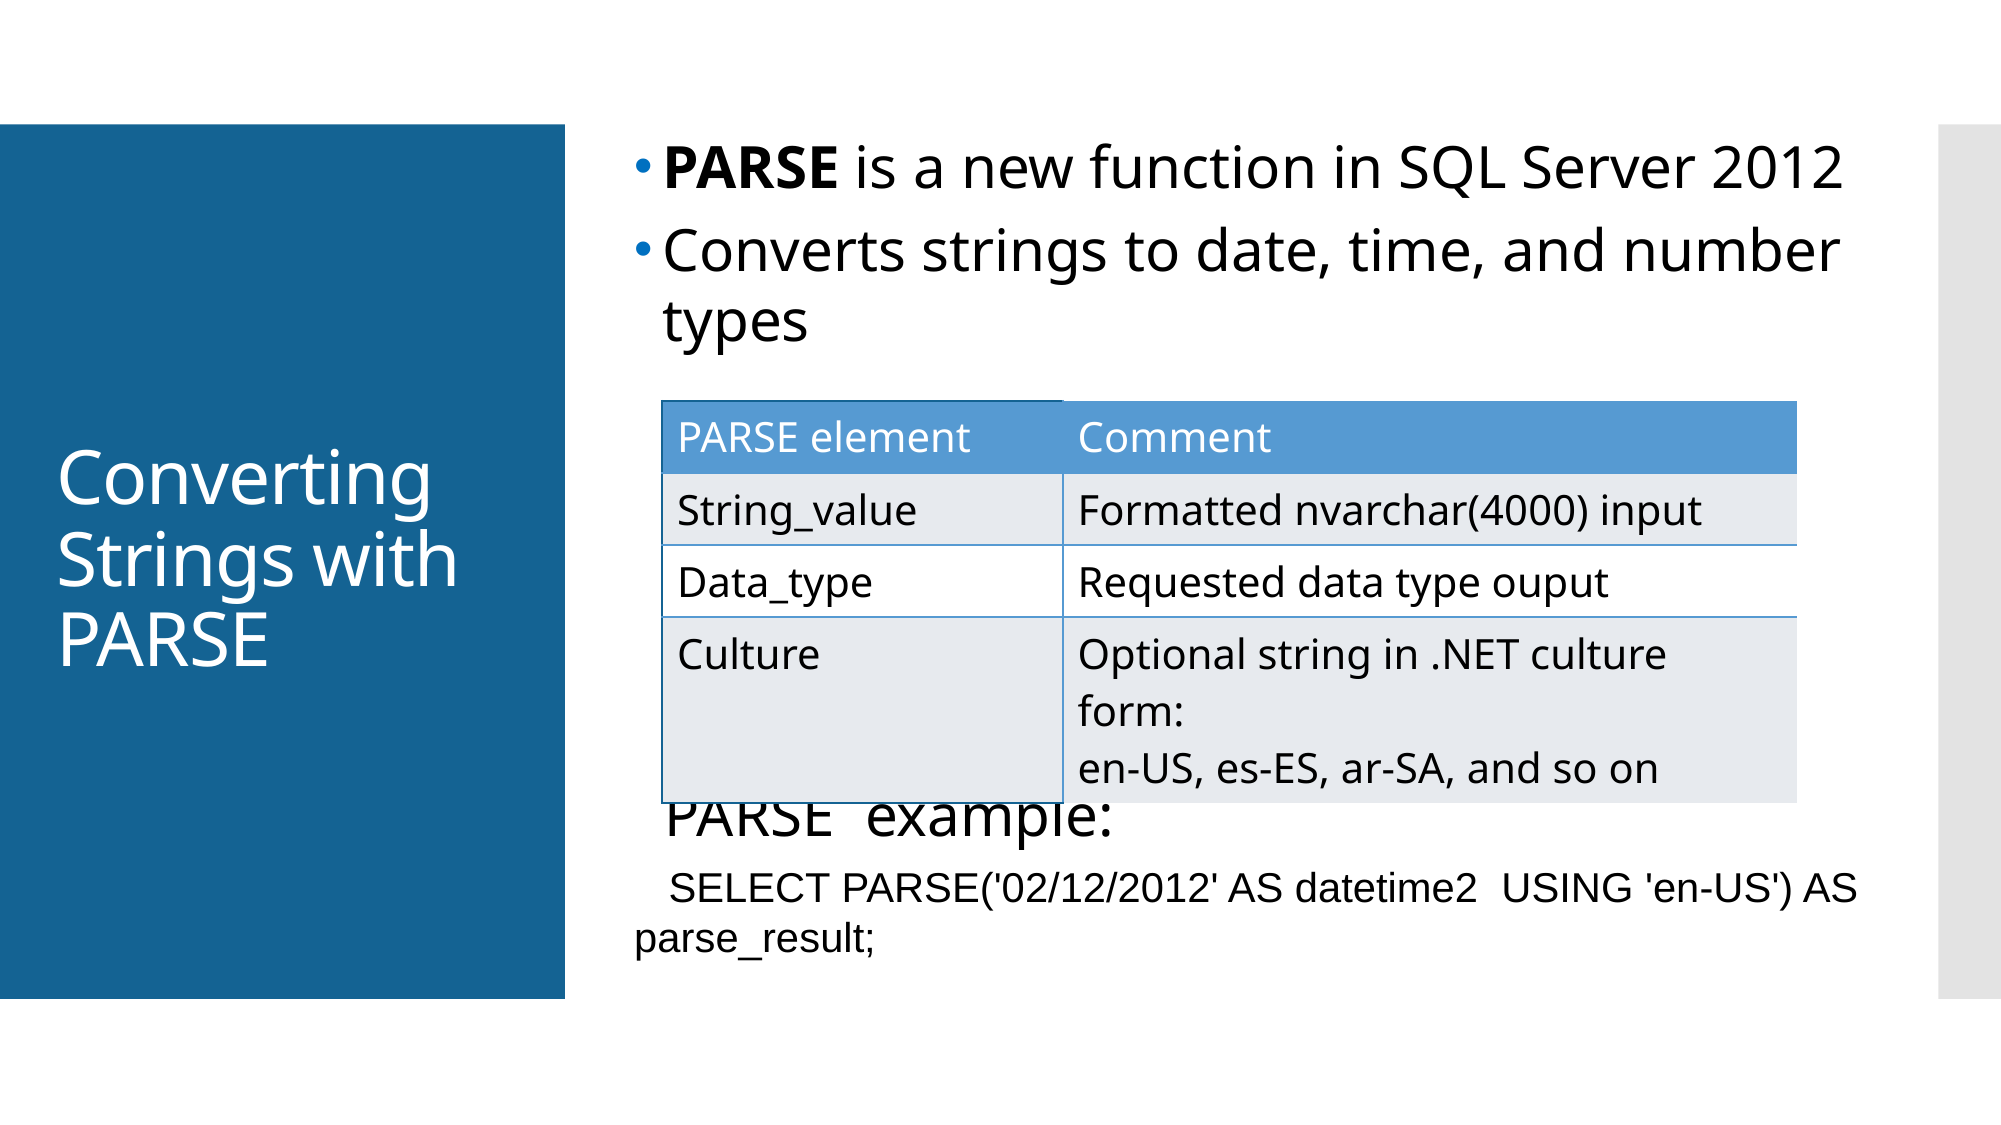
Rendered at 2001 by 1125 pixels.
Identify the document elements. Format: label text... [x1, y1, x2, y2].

table_cell Data_type [663, 546, 1062, 616]
table_cell Optional string in .NET culture form: en-US, es-ES, ar-SA, and so on [1064, 618, 1797, 803]
title Converting Strings with PARSE [41, 184, 525, 940]
table_cell Culture [663, 618, 1062, 802]
table_cell String_value [663, 474, 1062, 544]
table_header Comment [1064, 401, 1797, 472]
table_cell Requested data type ouput [1064, 546, 1797, 616]
table_header PARSE element [663, 402, 1062, 472]
table_cell Formatted nvarchar(4000) input [1064, 474, 1797, 544]
text_box PARSE is a new function in SQL Server 2012 Converts strings to date, time, and number types PARSE example: SELECT PARSE('02/12/2012' AS datetime2 USING 'en-US') AS parse_result; [619, 123, 1891, 999]
